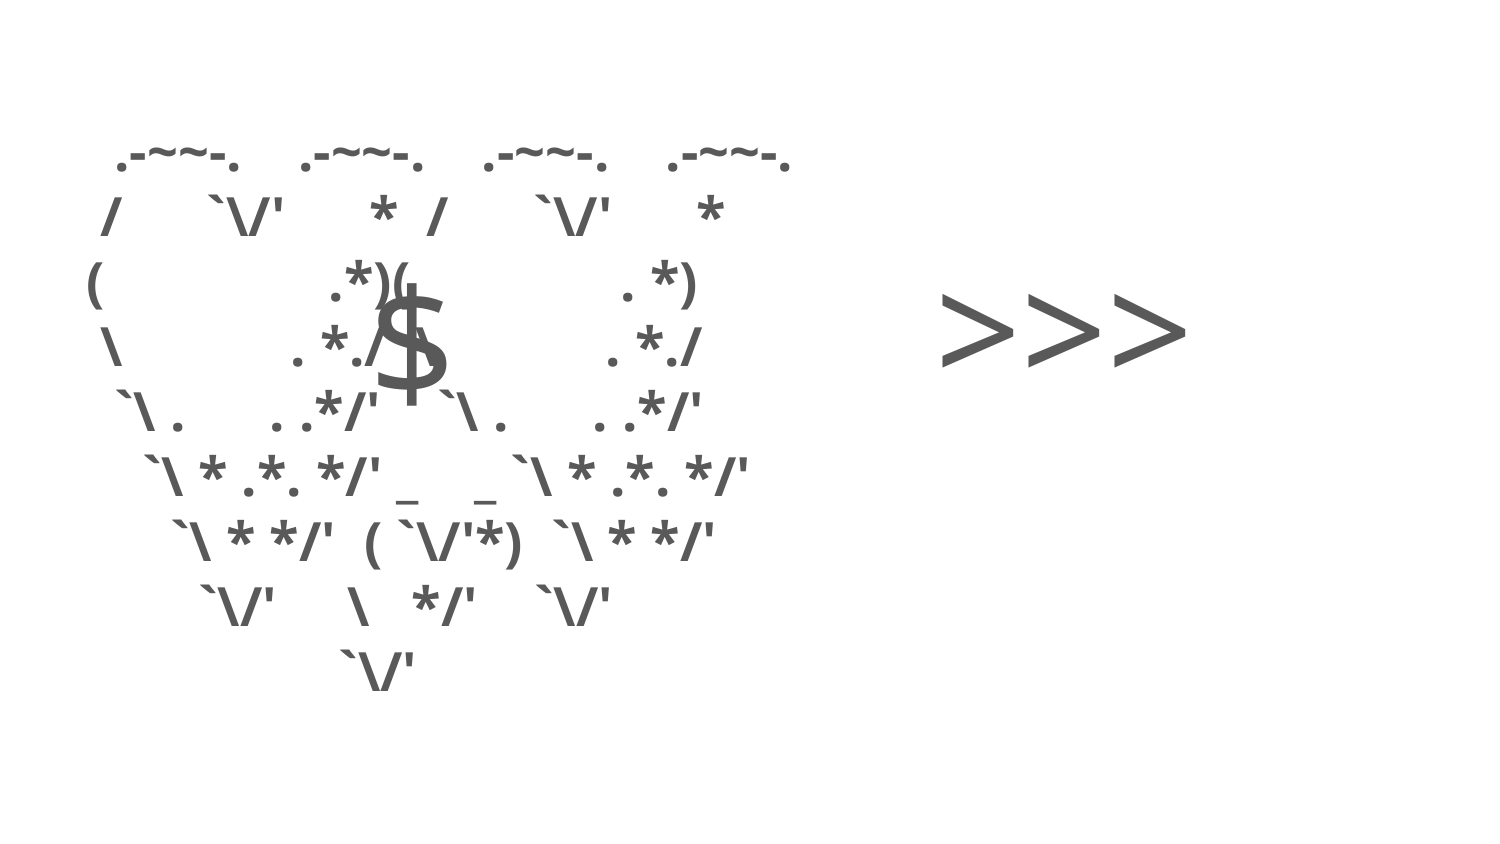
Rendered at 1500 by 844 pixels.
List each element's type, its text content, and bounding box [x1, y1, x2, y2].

list .-~~-. .-~~-. .-~~-. .-~~-. / `\/' * / `\/' * ( .*)( . *) \ . *./ \ . *./ `\ . . .*/' `\ . . .*/' `\ * .*. */' _ _ `\ * .*. */' `\ * */' ( `\/'*) `\ * */' `\/' \ */' `\/' `\/' [71, 102, 1429, 742]
text_box $ [354, 232, 479, 415]
text_box >>> [920, 220, 1268, 402]
